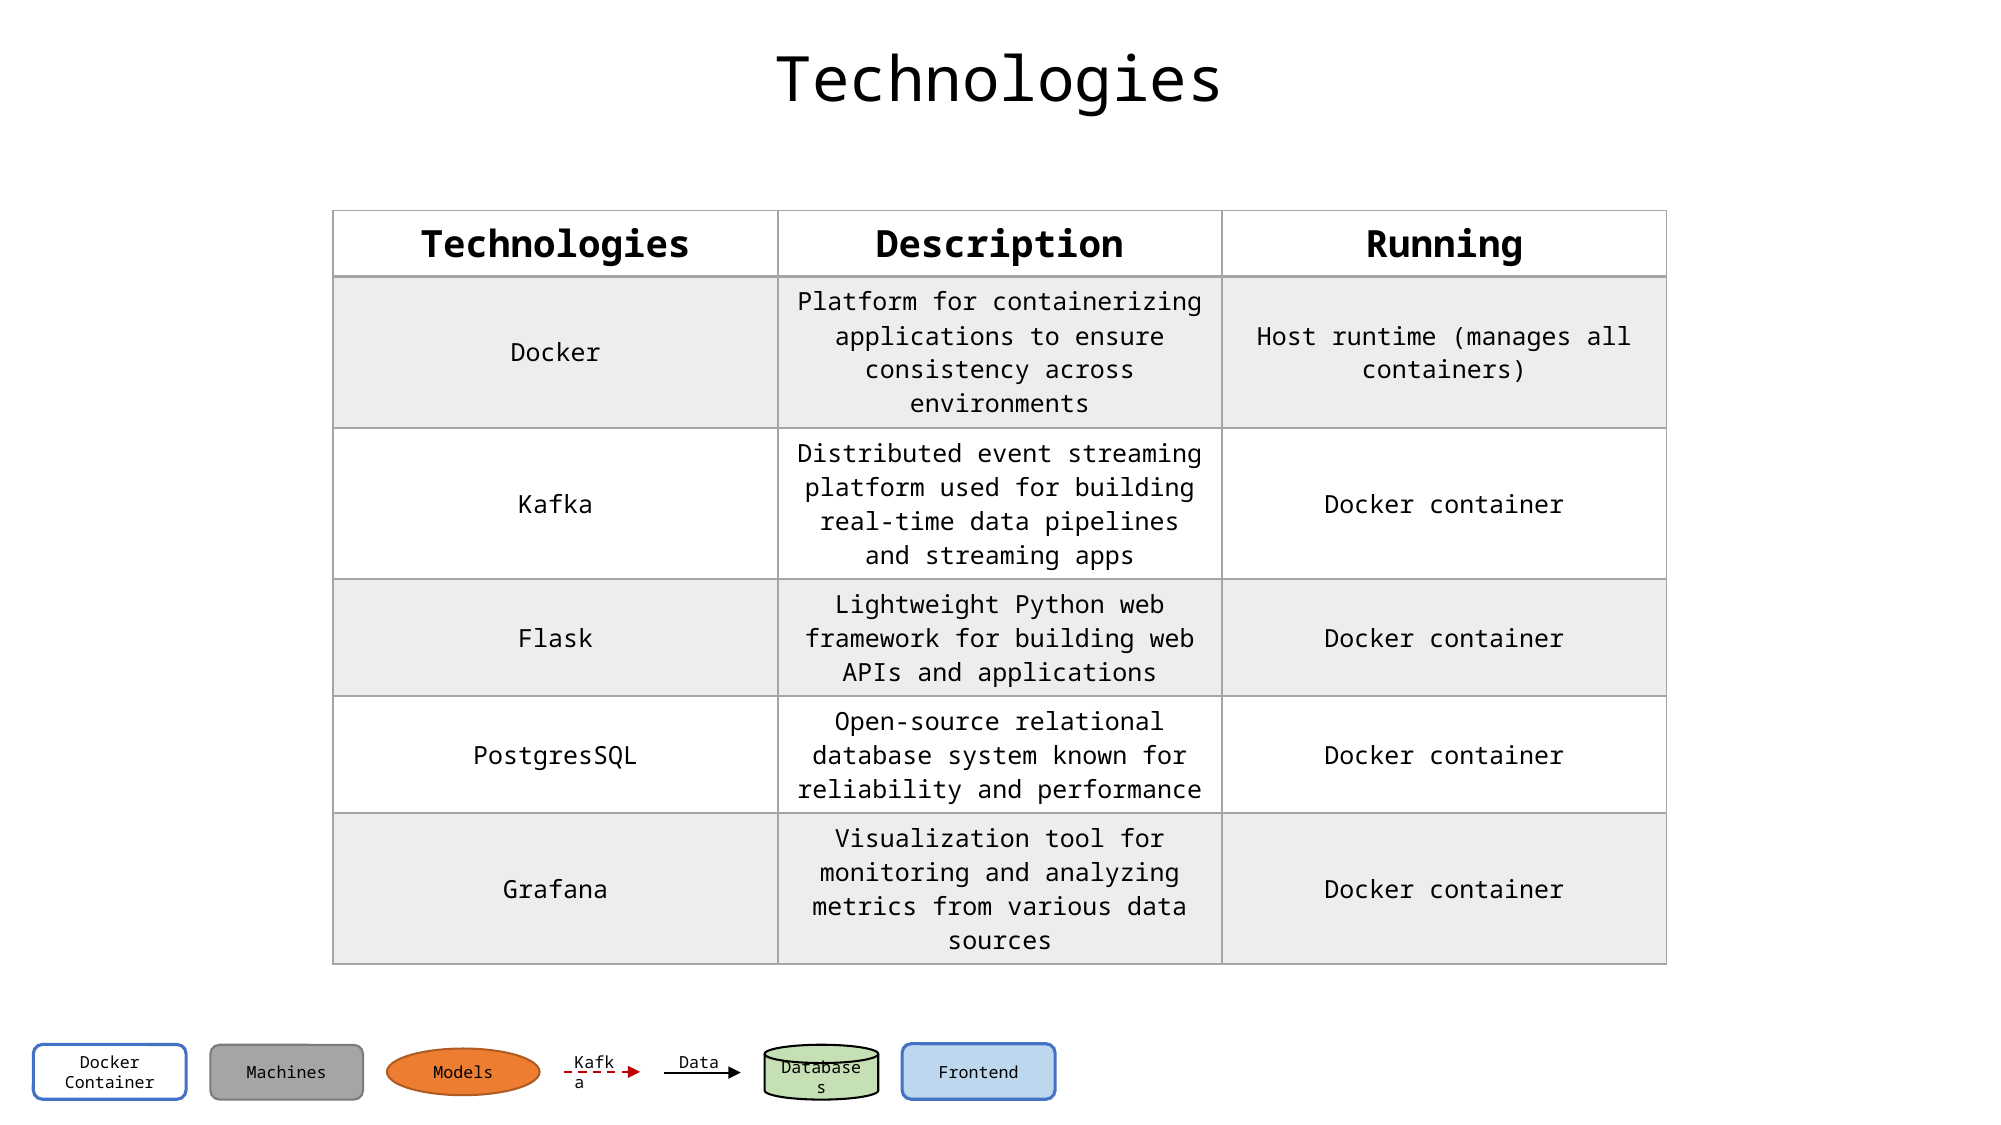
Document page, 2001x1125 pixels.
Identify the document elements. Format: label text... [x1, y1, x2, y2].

table_cell Visualization tool for monitoring and analyzing metrics from various data sources [779, 814, 1221, 963]
text_box Technologies [0, 0, 2000, 156]
table_cell Lightweight Python web framework for building web APIs and applications [779, 580, 1221, 695]
table_cell Docker container [1223, 580, 1666, 695]
table_cell Docker container [1223, 697, 1666, 812]
table_cell Distributed event streaming platform used for building real-time data pipelines and streaming apps [779, 429, 1221, 578]
table_header Running [1223, 211, 1666, 275]
table_cell Platform for containerizing applications to ensure consistency across environments [779, 278, 1221, 427]
table_header Technologies [334, 211, 777, 275]
table_cell Grafana [334, 814, 777, 963]
table_header Description [779, 211, 1221, 275]
table_cell Kafka [334, 429, 777, 578]
table_cell PostgresSQL [334, 697, 777, 812]
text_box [33, 1043, 1056, 1100]
table_cell Docker container [1223, 814, 1666, 963]
table_cell Open-source relational database system known for reliability and performance [779, 697, 1221, 812]
table_cell Docker [334, 278, 777, 427]
table_cell Host runtime (manages all containers) [1223, 278, 1666, 427]
table_cell Docker container [1223, 429, 1666, 578]
table_cell Flask [334, 580, 777, 695]
